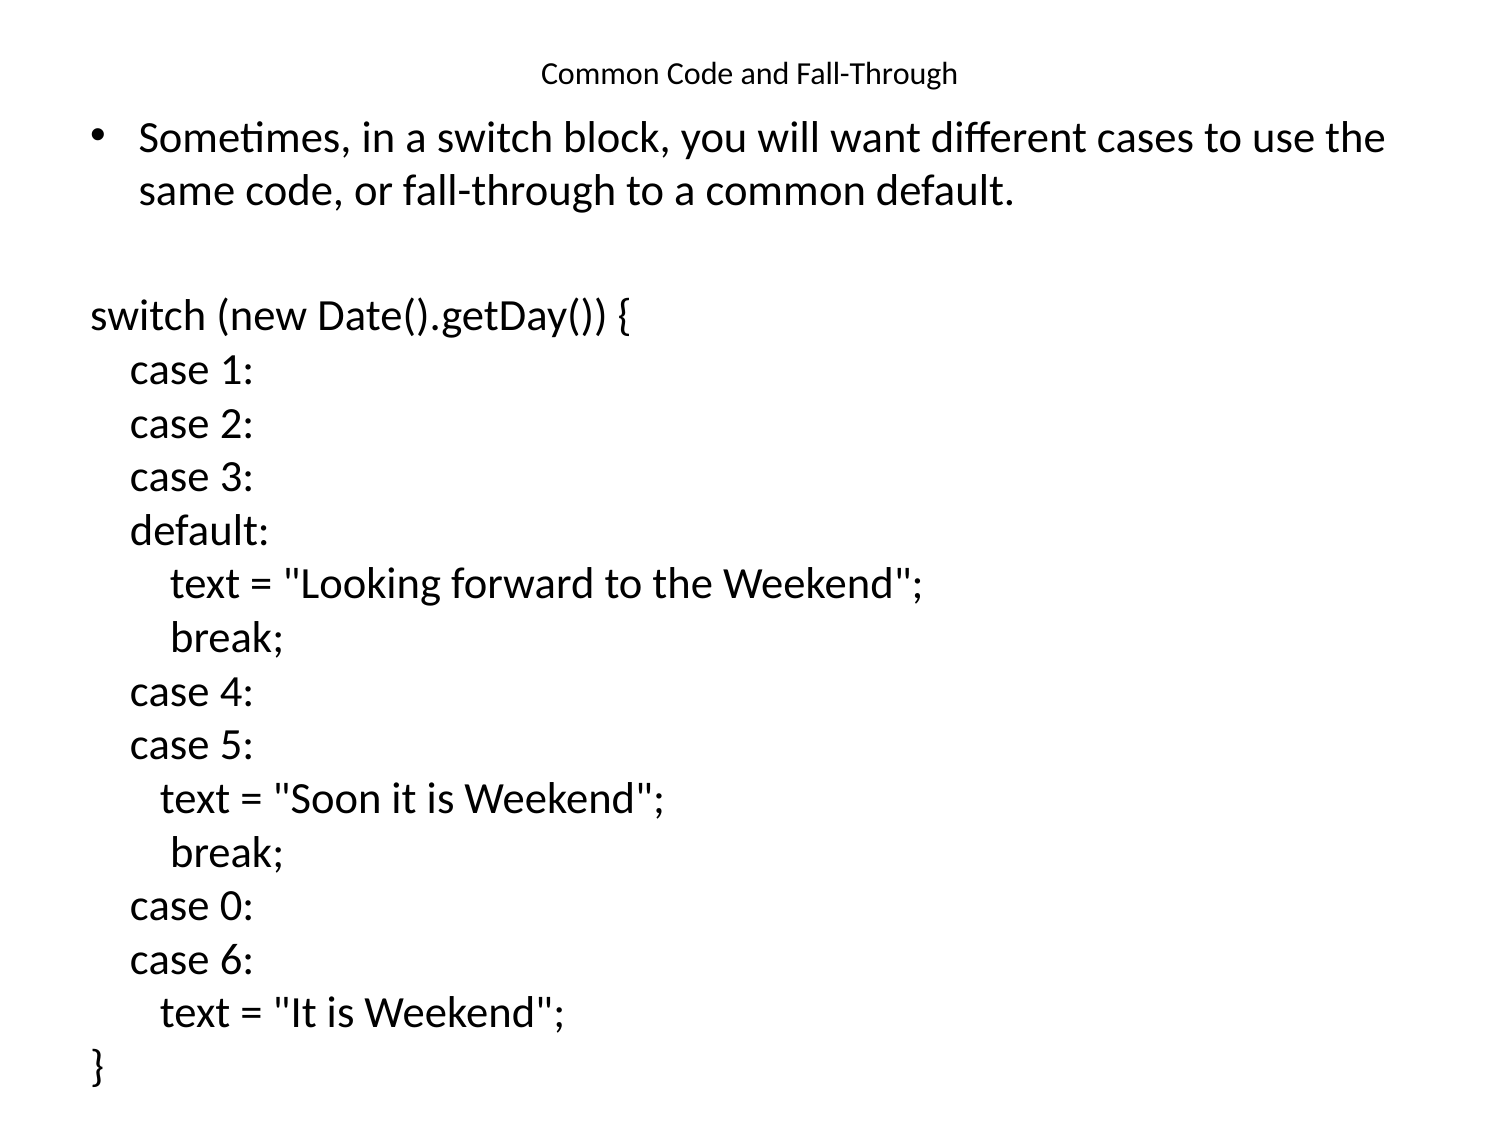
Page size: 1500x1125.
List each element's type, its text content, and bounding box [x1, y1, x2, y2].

list Sometimes, in a switch block, you will want different cases to use the same code, or fall-through to a common default. switch (new Date().getDay()) { case 1: case 2: case 3: default: text = "Looking forward to the Weekend"; break; case 4: case 5: text = "Soon it is Weekend"; break; case 0: case 6: text = "It is Weekend"; } [75, 99, 1425, 1100]
title Common Code and Fall-Through [75, 45, 1425, 99]
